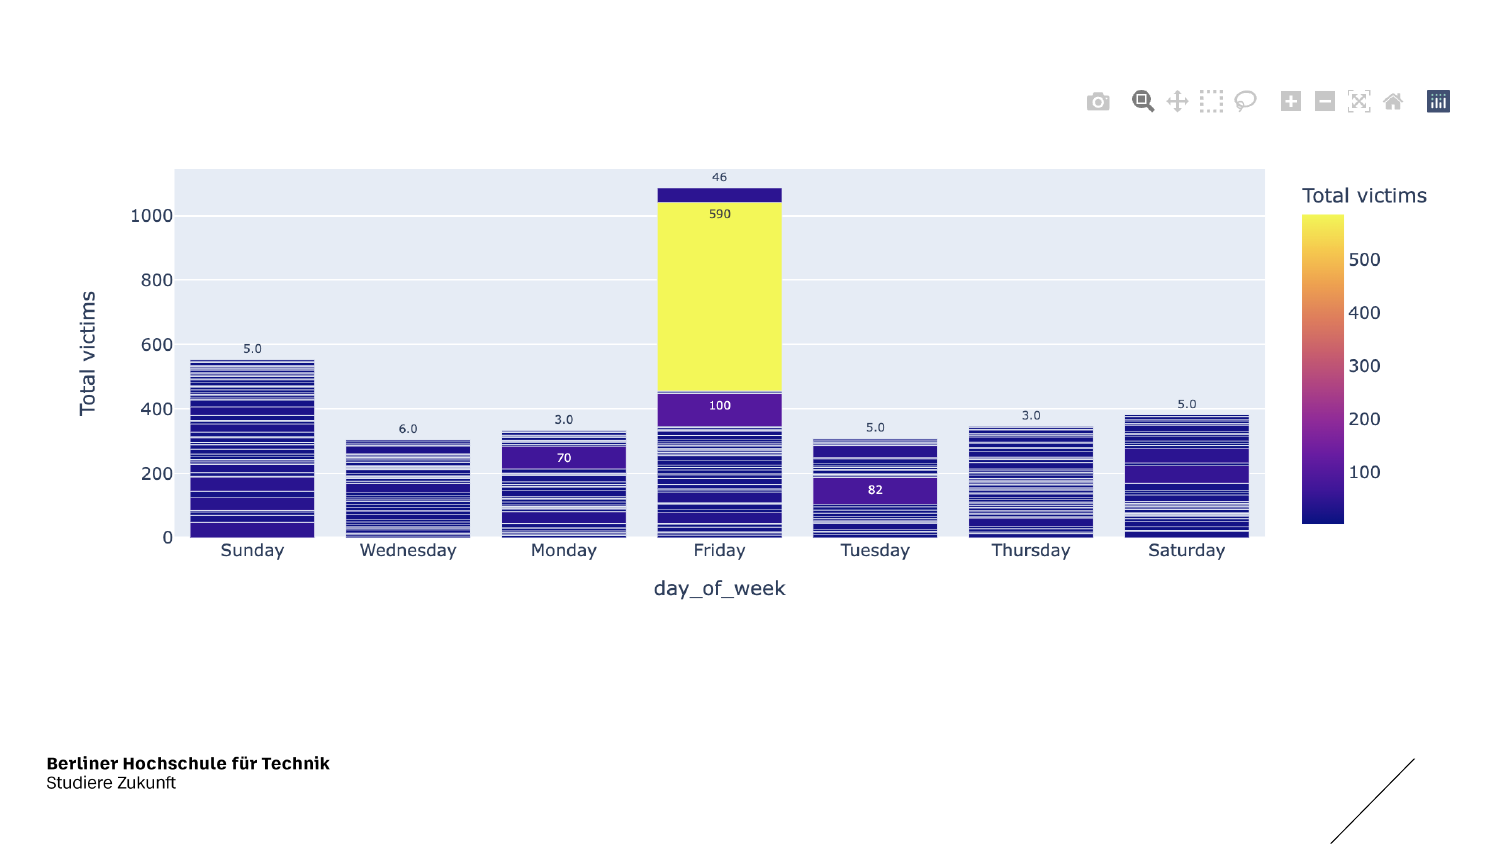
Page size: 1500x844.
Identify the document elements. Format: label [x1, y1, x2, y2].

picture [44, 755, 333, 791]
picture [24, 76, 1476, 613]
